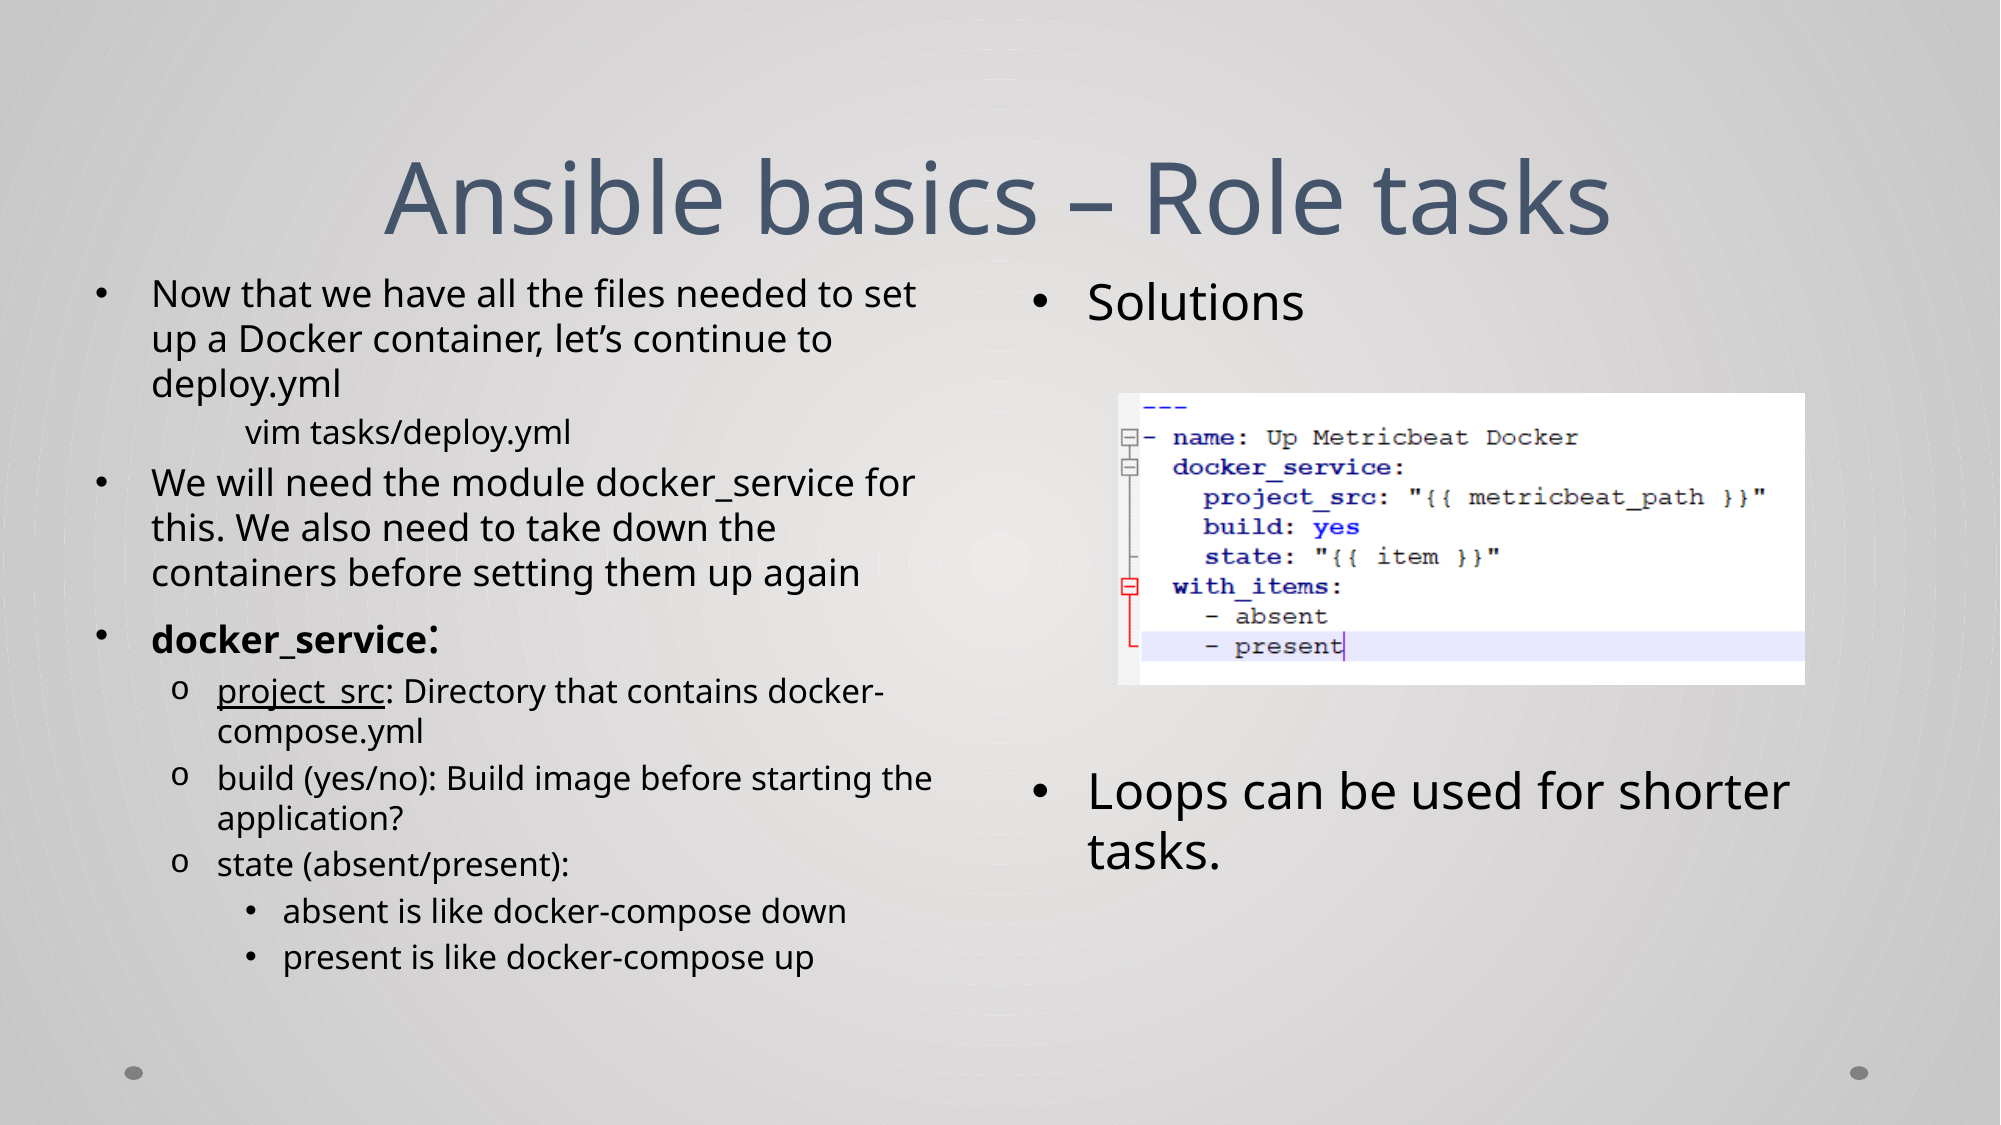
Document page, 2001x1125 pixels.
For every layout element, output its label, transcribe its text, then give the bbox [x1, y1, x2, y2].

picture [1112, 393, 1805, 685]
list Now that we have all the files needed to set up a Docker container, let’s continue to deploy.yml vim tasks/deploy.yml We will need the module docker_service for this. We also need to take down the containers before setting them up again docker_service: project_src: Directory that contains docker-compose.yml build (yes/no): Build image before starting the application? state (absent/present): absent is like docker-compose down present is like docker-compose up [80, 262, 964, 1005]
list Solutions Loops can be used for shorter tasks. [1016, 262, 1900, 1005]
title Ansible basics – Role tasks [99, 0, 1900, 263]
